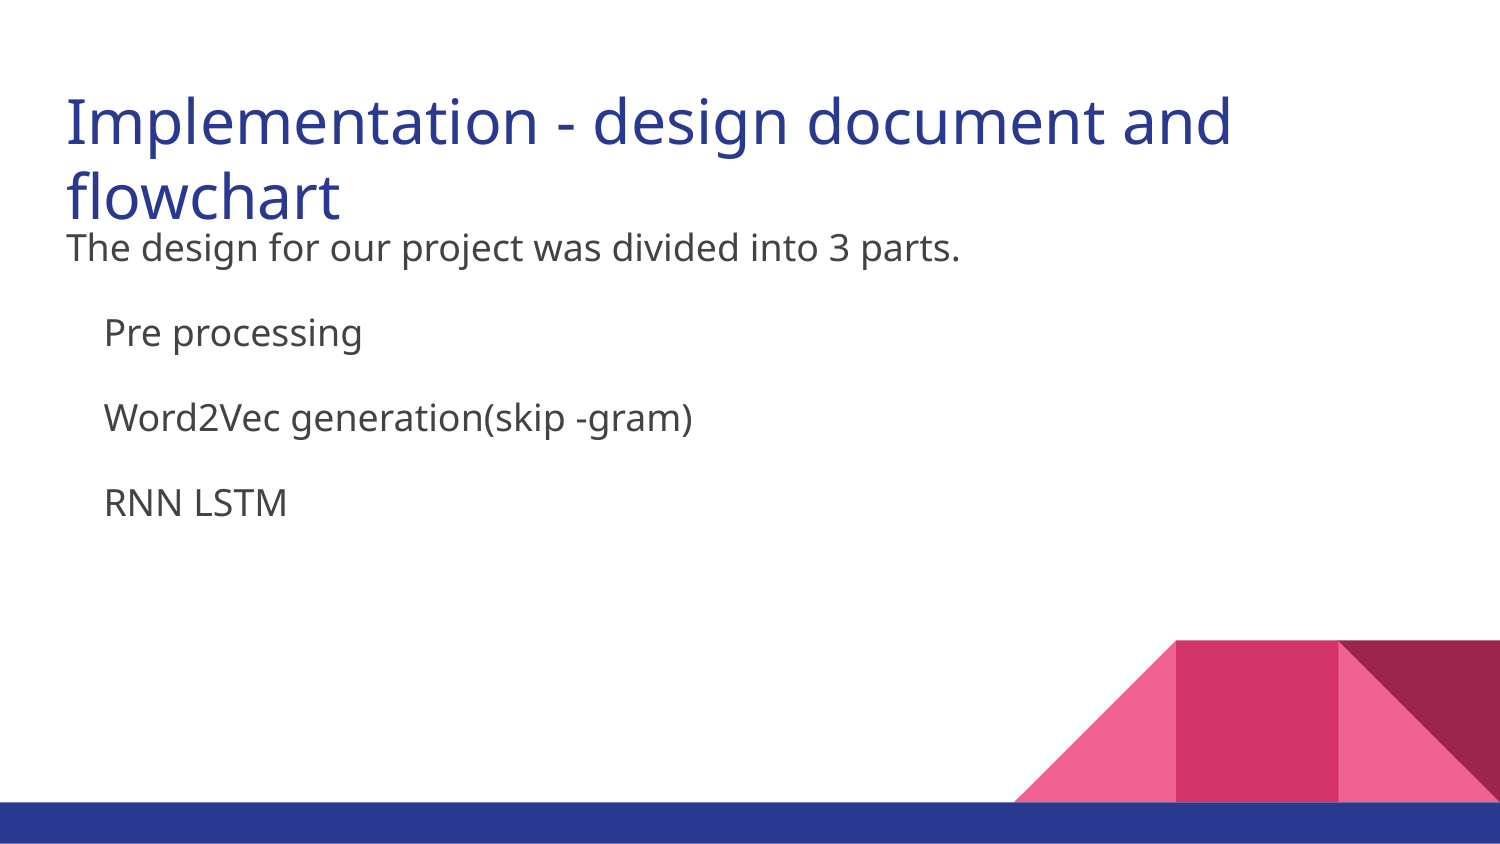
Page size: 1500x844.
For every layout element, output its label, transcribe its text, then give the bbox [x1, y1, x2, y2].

list The design for our project was divided into 3 parts. Pre processing Word2Vec generation(skip -gram) RNN LSTM [51, 201, 1449, 750]
title Implementation - design document and flowchart [51, 67, 1449, 167]
